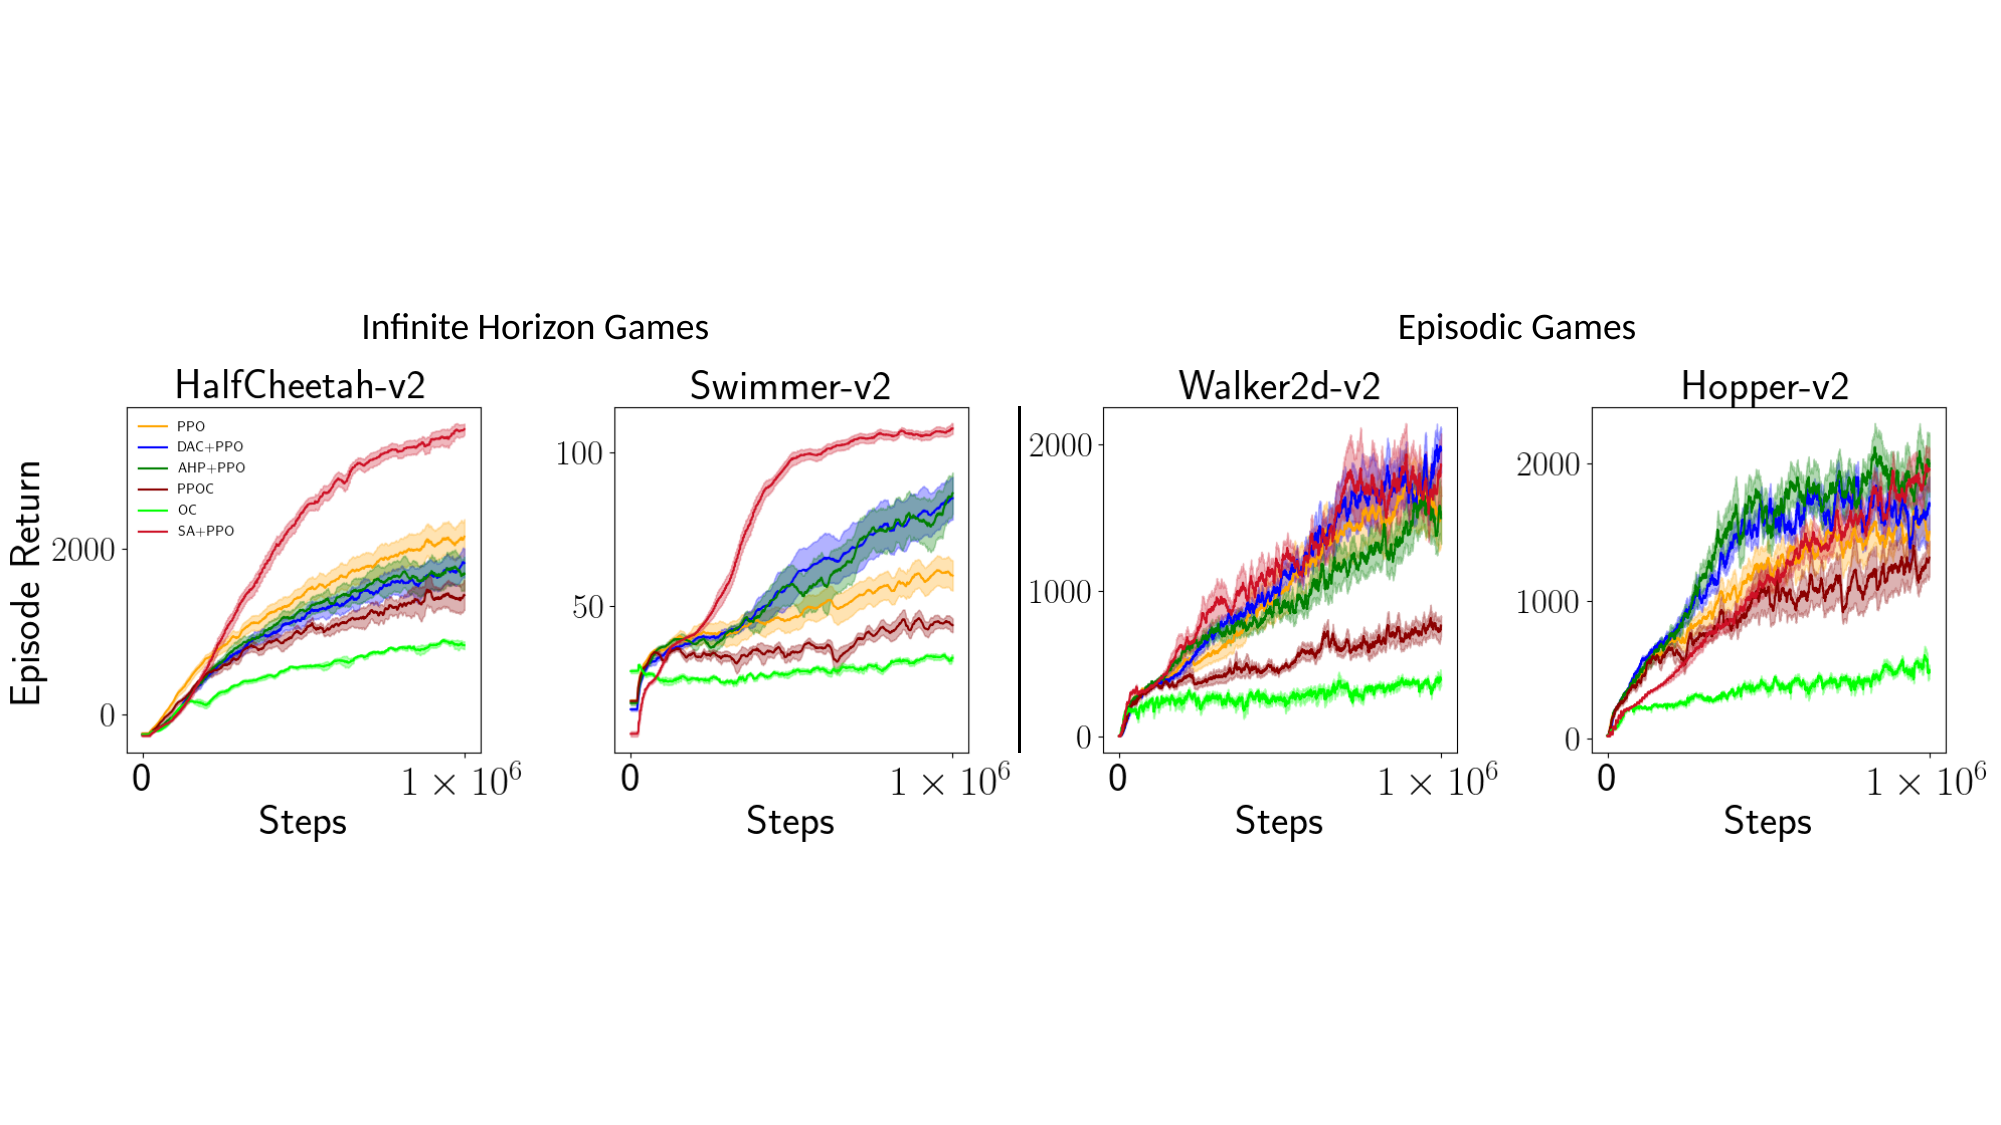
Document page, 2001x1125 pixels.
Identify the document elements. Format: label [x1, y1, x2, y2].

text_box [0, 294, 2000, 852]
